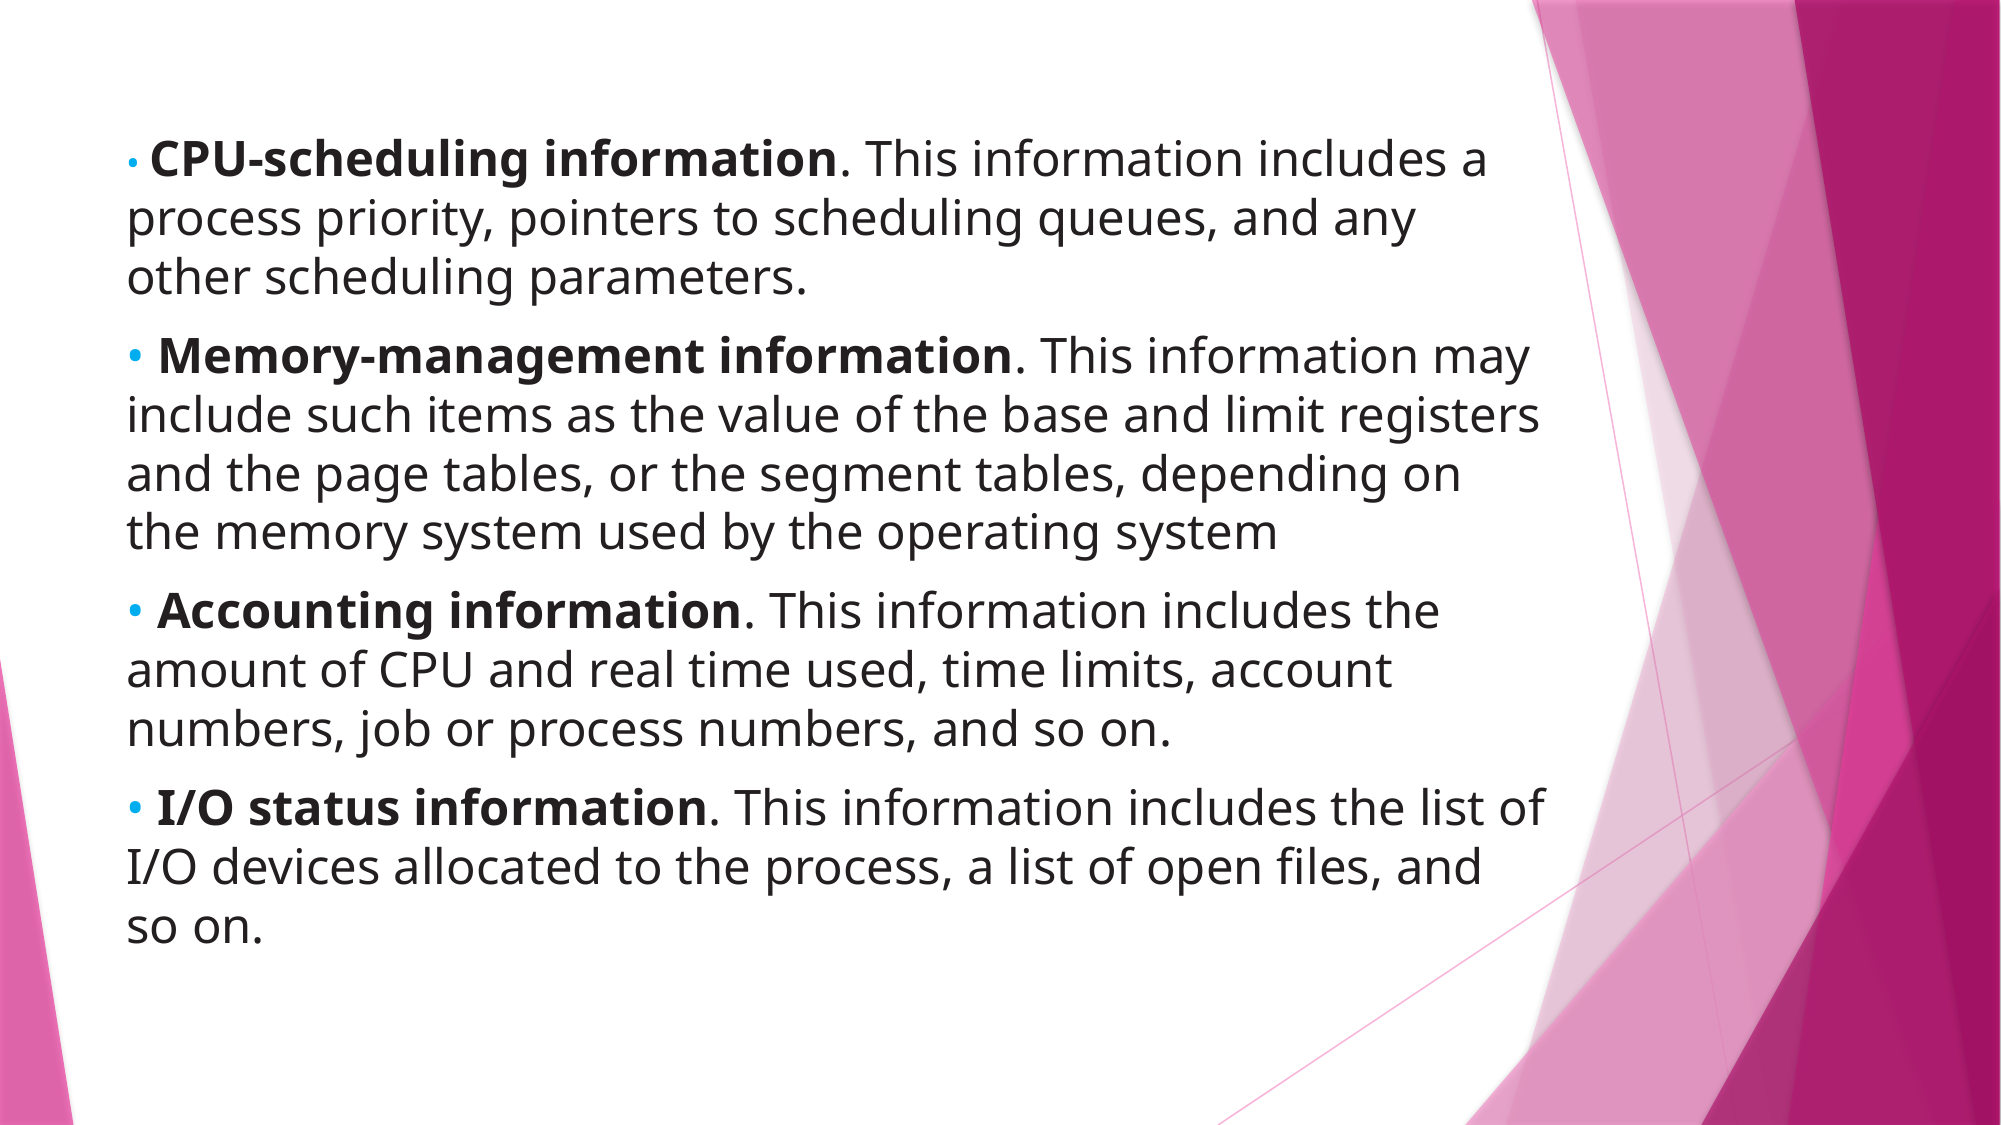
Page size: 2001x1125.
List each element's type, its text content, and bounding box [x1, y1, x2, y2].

list • CPU-scheduling information. This information includes a process priority, pointers to scheduling queues, and any other scheduling parameters. • Memory-management information. This information may include such items as the value of the base and limit registers and the page tables, or the segment tables, depending on the memory system used by the operating system • Accounting information. This information includes the amount of CPU and real time used, time limits, account numbers, job or process numbers, and so on. • I/O status information. This information includes the list of I/O devices allocated to the process, a list of open files, and so on. [111, 120, 1564, 992]
